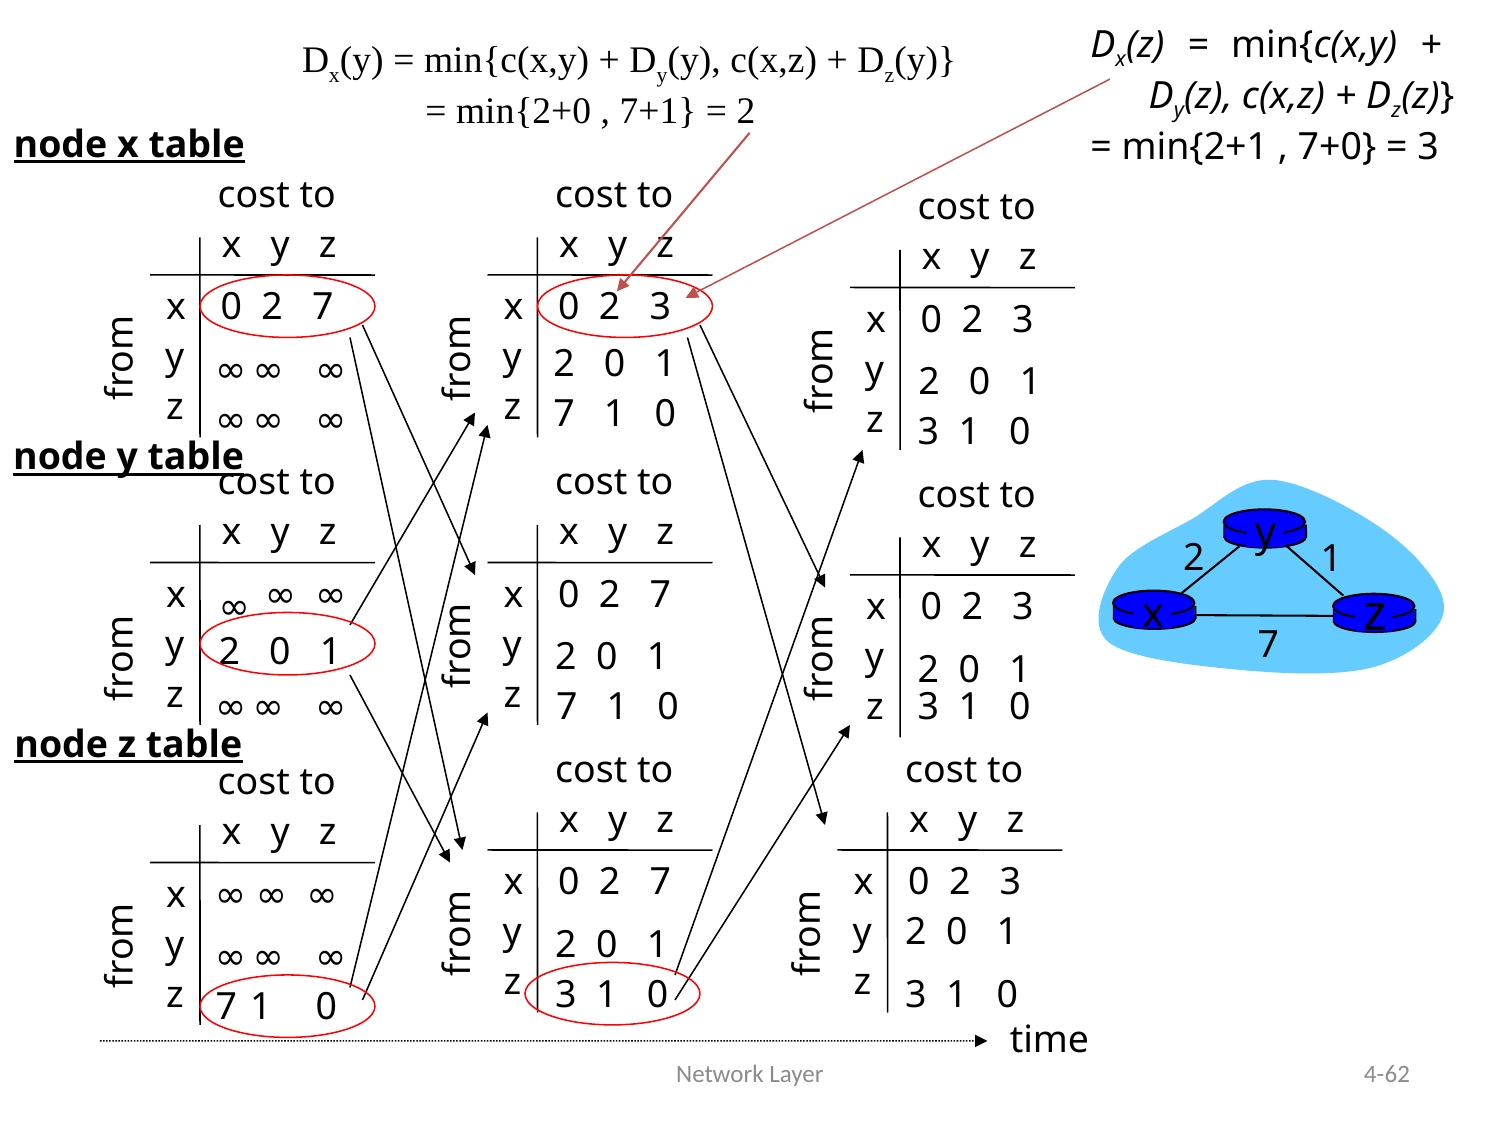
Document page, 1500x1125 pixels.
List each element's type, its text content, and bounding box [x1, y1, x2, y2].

text_box ∞ [250, 562, 300, 574]
text_box cost to [902, 462, 1051, 523]
text_box [685, 79, 1110, 298]
text_box 3 1 0 [540, 1012, 575, 1023]
text_box ∞ [357, 607, 362, 623]
text_box Dx(y) = min{c(x,y) + Dy(y), c(x,z) + Dz(y)} = min{2+0 , 7+1} = 2 [287, 27, 981, 139]
text_box ∞ 2 0 1 [203, 574, 357, 634]
slide_number 4-62 [1074, 1042, 1425, 1103]
text_box x [151, 862, 199, 912]
text_box [676, 450, 865, 972]
text_box from [787, 313, 848, 429]
text_box from [424, 685, 430, 704]
text_box 2 0 1 [538, 331, 692, 381]
text_box 0 2 3 [905, 574, 1049, 635]
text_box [87, 162, 376, 448]
text_box y [487, 899, 537, 960]
text_box 2 0 1 [540, 912, 684, 962]
text_box from [426, 588, 485, 704]
text_box [616, 132, 750, 292]
text_box y [487, 324, 537, 385]
text_box [537, 274, 713, 338]
text_box 0 2 3 [543, 274, 621, 294]
text_box from [424, 588, 447, 675]
text_box 7 1 0 [538, 381, 692, 442]
text_box x y z [894, 787, 1040, 848]
text_box node x table [0, 112, 261, 173]
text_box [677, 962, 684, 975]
text_box x [488, 849, 539, 910]
text_box z [851, 387, 899, 448]
text_box cost to [540, 162, 689, 223]
text_box ∞ [200, 674, 237, 712]
text_box cost to [902, 174, 1051, 235]
text_box x [488, 562, 539, 623]
text_box 2 0 1 [890, 899, 1034, 960]
text_box 7 [200, 1011, 235, 1035]
text_box ∞ ∞ ∞ [199, 862, 363, 923]
text_box 0 2 7 [543, 849, 687, 910]
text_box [1087, 477, 1447, 677]
text_box 0 2 3 [893, 849, 1037, 910]
text_box 7 1 0 [541, 674, 694, 735]
text_box from [424, 300, 485, 416]
text_box [689, 724, 850, 978]
text_box 2 0 1 [902, 637, 1046, 674]
text_box y [150, 612, 200, 673]
text_box from [87, 600, 148, 712]
text_box ∞ [199, 924, 237, 985]
text_box [435, 834, 451, 863]
text_box 2 0 1 [540, 624, 684, 685]
text_box [200, 974, 376, 1038]
text_box 3 1 0 [902, 674, 1046, 735]
text_box 0 2 3 [543, 319, 568, 331]
text_box [451, 797, 466, 850]
text_box [366, 712, 489, 992]
text_box 0 [300, 974, 352, 983]
text_box [460, 541, 476, 575]
text_box ∞ 2 0 1 [203, 653, 357, 680]
text_box ∞ [300, 680, 362, 735]
text_box x y z [544, 223, 673, 273]
text_box ∞ [237, 680, 299, 735]
text_box [816, 573, 826, 588]
text_box 7 [200, 974, 235, 1001]
text_box cost to [540, 449, 689, 510]
text_box 1 [235, 974, 282, 980]
text_box x [838, 849, 889, 910]
text_box cost to [202, 749, 351, 810]
text_box x [151, 562, 201, 623]
text_box y [150, 912, 200, 973]
text_box cost to [202, 456, 351, 510]
text_box x [488, 274, 539, 335]
footer Network Layer [512, 1042, 988, 1103]
text_box z [488, 949, 537, 1010]
text_box cost to [890, 737, 1039, 798]
text_box z [851, 674, 899, 735]
text_box x y z [206, 499, 352, 560]
text_box 0 2 3 [905, 287, 1049, 348]
text_box ∞ [354, 674, 362, 695]
text_box node y table [0, 424, 260, 485]
text_box z [488, 374, 537, 435]
text_box x y z [544, 499, 690, 560]
text_box node z table [0, 712, 258, 773]
text_box from [774, 875, 835, 991]
text_box 3 1 0 [540, 962, 595, 975]
text_box ∞ [300, 562, 362, 611]
text_box y [850, 337, 900, 398]
text_box [351, 412, 475, 622]
text_box x y z [906, 224, 1052, 285]
text_box [975, 1034, 988, 1048]
text_box 2 0 1 [903, 349, 1057, 410]
text_box x [851, 287, 901, 348]
text_box y [850, 624, 900, 685]
text_box x y z [634, 212, 690, 273]
text_box z [838, 949, 887, 1010]
text_box ∞ [237, 924, 299, 975]
text_box from [787, 600, 848, 716]
text_box [525, 962, 700, 1025]
text_box [813, 784, 828, 826]
text_box 3 1 0 [902, 399, 1046, 460]
text_box y [837, 899, 887, 960]
text_box from [424, 875, 485, 991]
text_box 3 1 0 [890, 962, 1034, 1023]
text_box 3 1 0 [650, 1013, 684, 1023]
text_box z [488, 662, 537, 723]
text_box ∞ [353, 943, 362, 985]
text_box [200, 612, 376, 675]
text_box time [995, 1007, 1104, 1068]
text_box cost to [540, 737, 689, 798]
text_box x [851, 574, 901, 635]
text_box z [151, 962, 199, 1023]
text_box 0 2 7 [543, 562, 687, 623]
text_box 0 [328, 1028, 353, 1035]
text_box Dx(z) = min{c(x,y) + Dy(z), c(x,z) + Dz(z)} = min{2+1 , 7+0} = 3 [1075, 12, 1479, 175]
text_box 3 1 0 [630, 962, 679, 971]
text_box x y z [906, 512, 1052, 573]
text_box x y z [544, 787, 690, 848]
text_box x y z [206, 799, 352, 860]
text_box y [487, 612, 537, 673]
text_box [350, 424, 491, 984]
text_box 0 2 3 [632, 274, 687, 283]
text_box ∞ [300, 924, 362, 974]
text_box from [87, 888, 148, 1004]
text_box z [151, 662, 199, 712]
